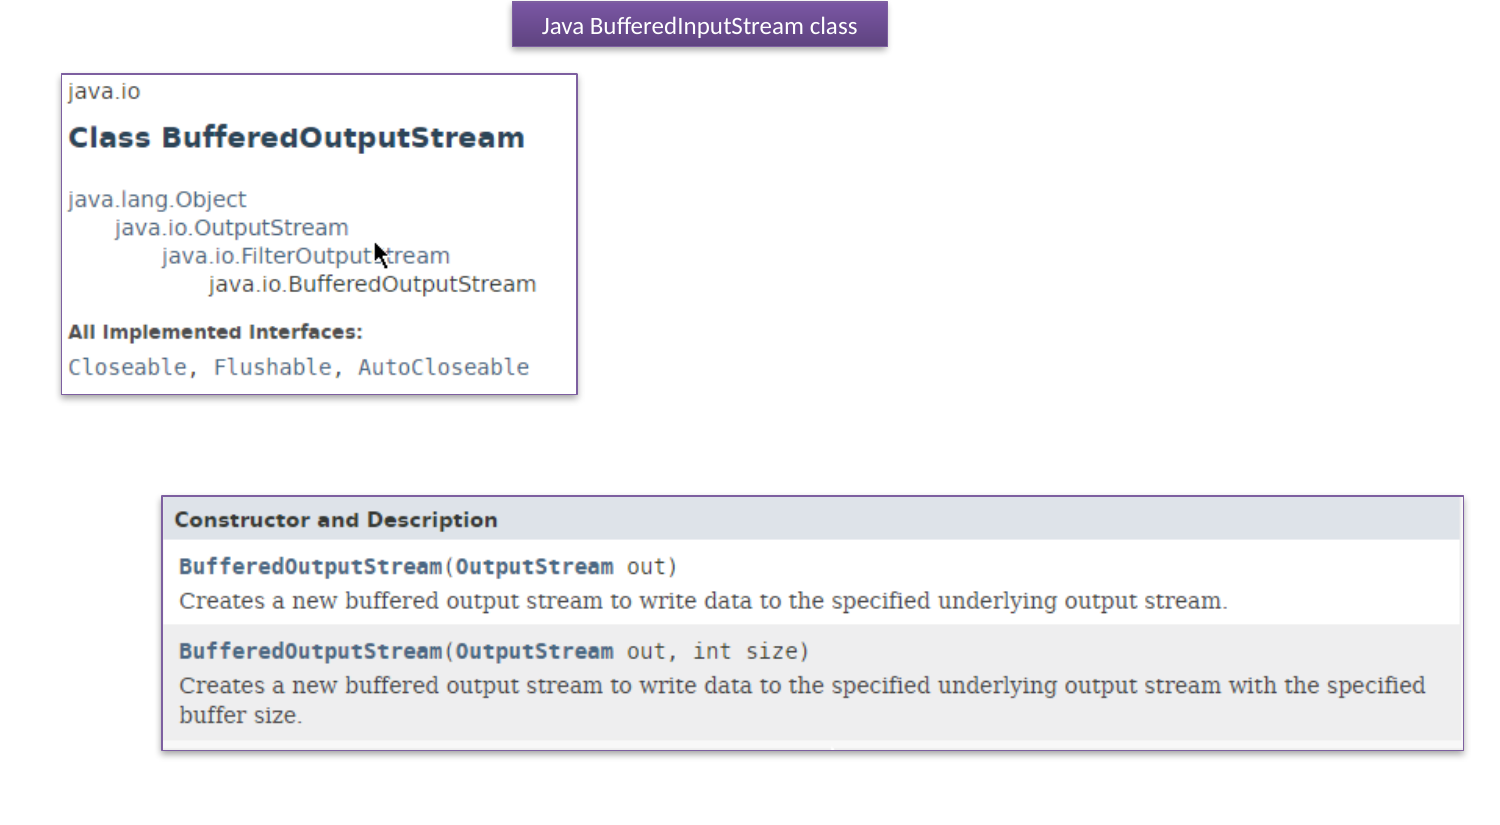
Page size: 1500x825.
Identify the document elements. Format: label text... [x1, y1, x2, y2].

text_box Java BufferedInputStream class [512, 1, 888, 47]
picture [62, 74, 577, 394]
picture [162, 496, 1463, 751]
